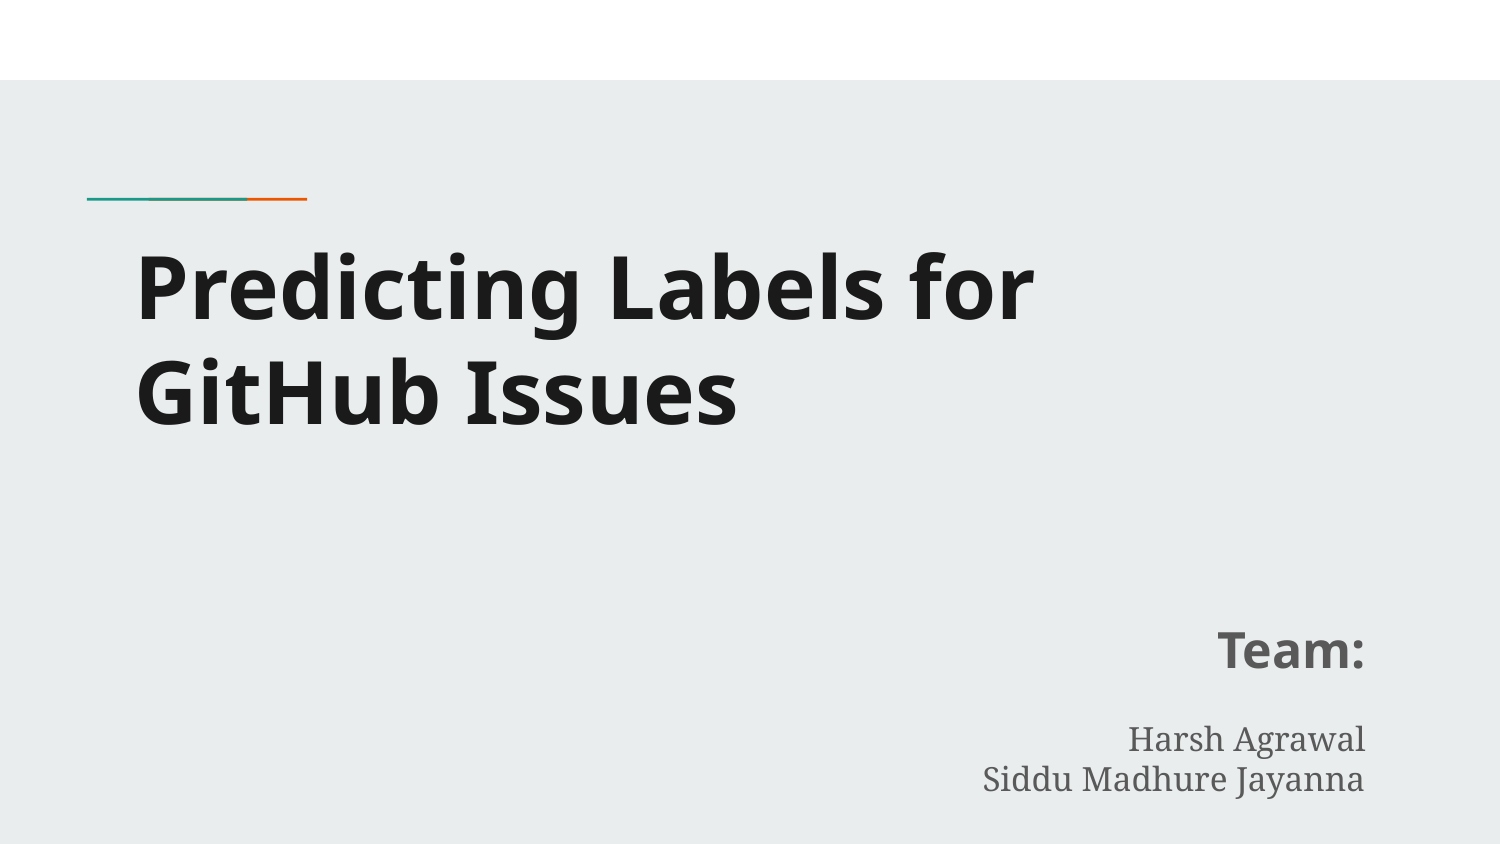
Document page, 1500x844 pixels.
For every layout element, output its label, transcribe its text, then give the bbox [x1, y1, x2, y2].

subtitle Team: Harsh Agrawal Siddu Madhure Jayanna [119, 563, 1381, 790]
title Predicting Labels for GitHub Issues [119, 216, 1381, 490]
